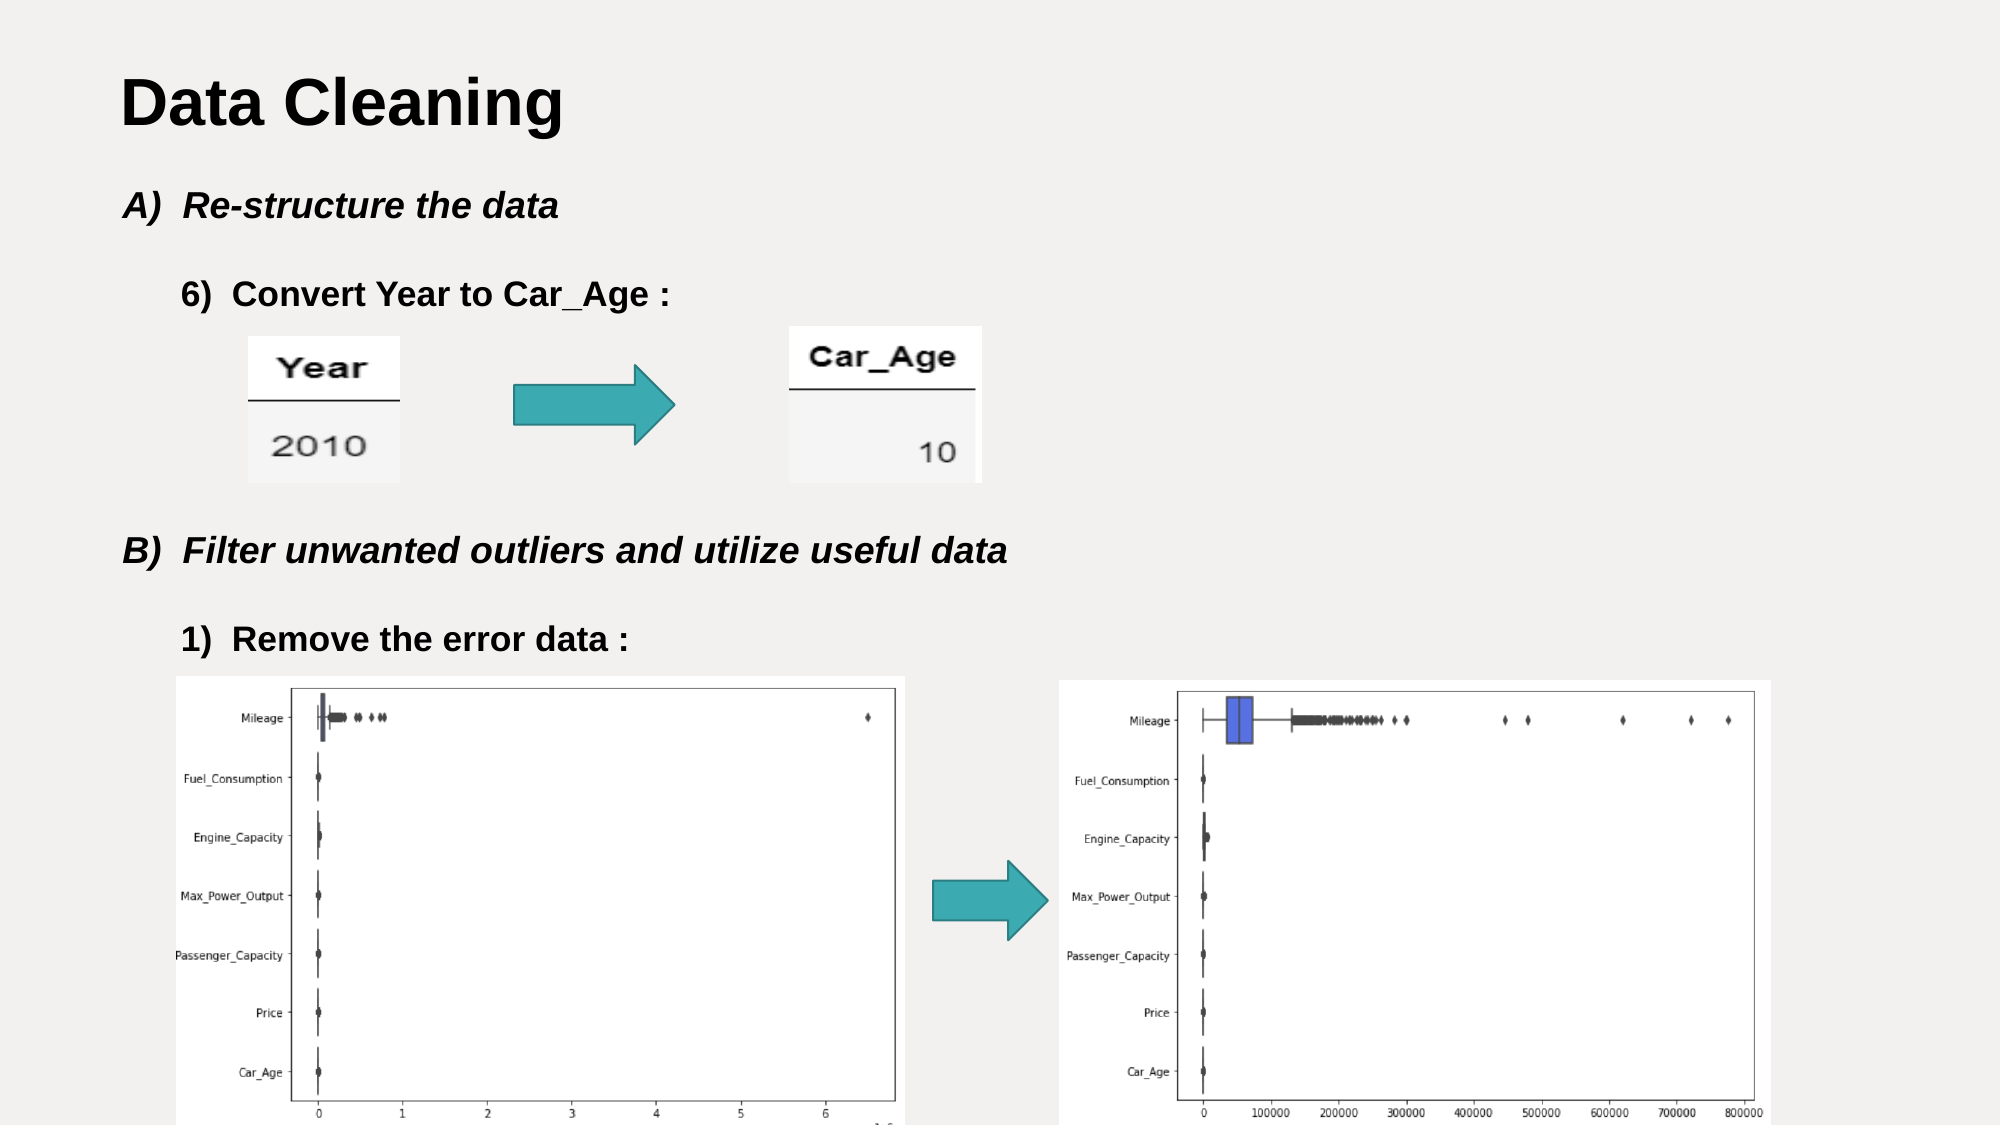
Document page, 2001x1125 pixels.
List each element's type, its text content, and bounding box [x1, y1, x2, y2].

text_box Data Cleaning [105, 51, 1704, 146]
picture [247, 335, 401, 484]
text_box [513, 364, 676, 446]
picture [1059, 679, 1771, 1125]
text_box [932, 859, 1049, 942]
picture [788, 326, 982, 484]
text_box A) Re-structure the data 6) Convert Year to Car_Age : B) Filter unwanted outliers and utilize useful data 1) Remove the error data : [122, 180, 1840, 1084]
picture [175, 676, 905, 1125]
